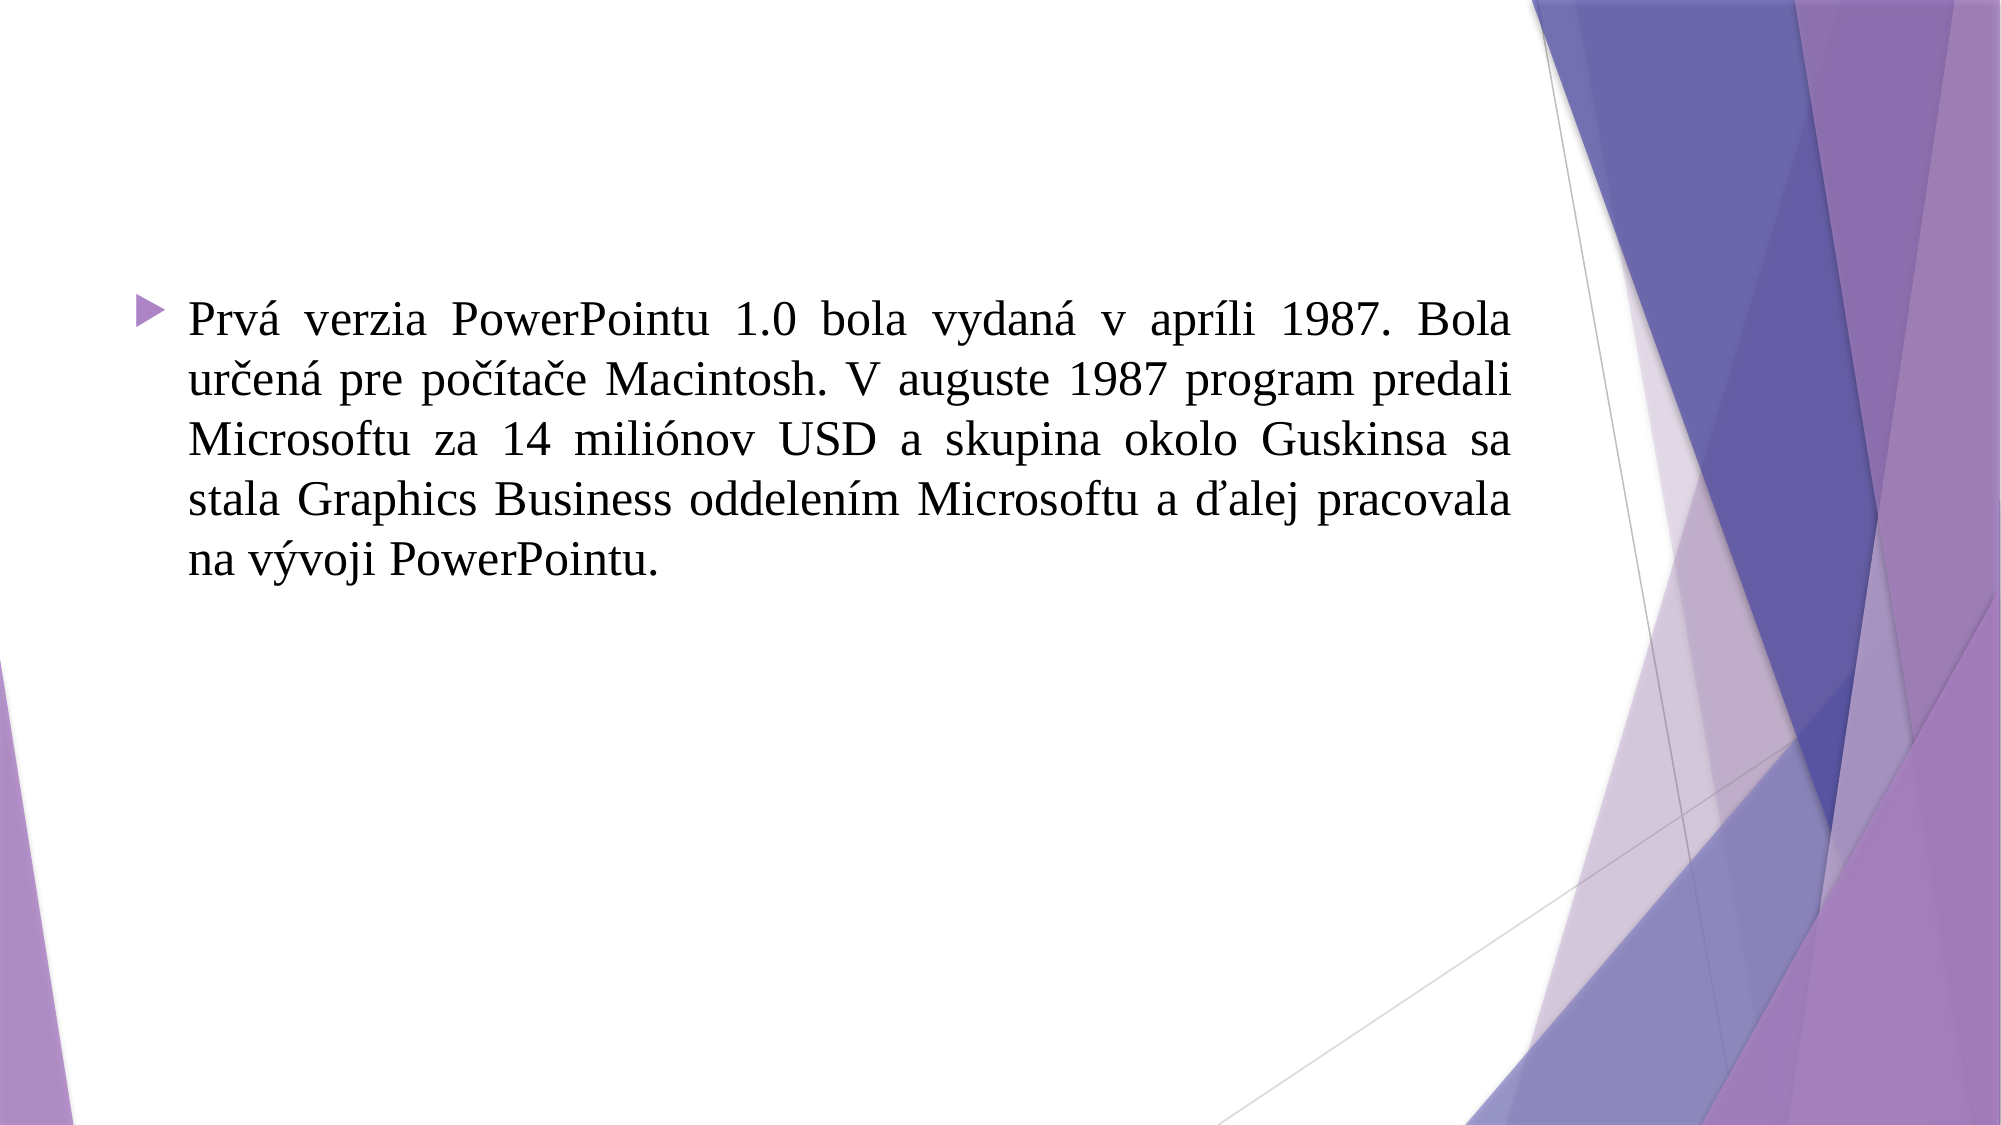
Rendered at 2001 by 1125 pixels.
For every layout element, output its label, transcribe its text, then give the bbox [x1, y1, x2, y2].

list Prvá verzia PowerPointu 1.0 bola vydaná v apríli 1987. Bola určená pre počítače Macintosh. V auguste 1987 program predali Microsoftu za 14 miliónov USD a skupina okolo Guskinsa sa stala Graphics Business oddelením Microsoftu a ďalej pracovala na vývoji PowerPointu. [117, 278, 1528, 915]
